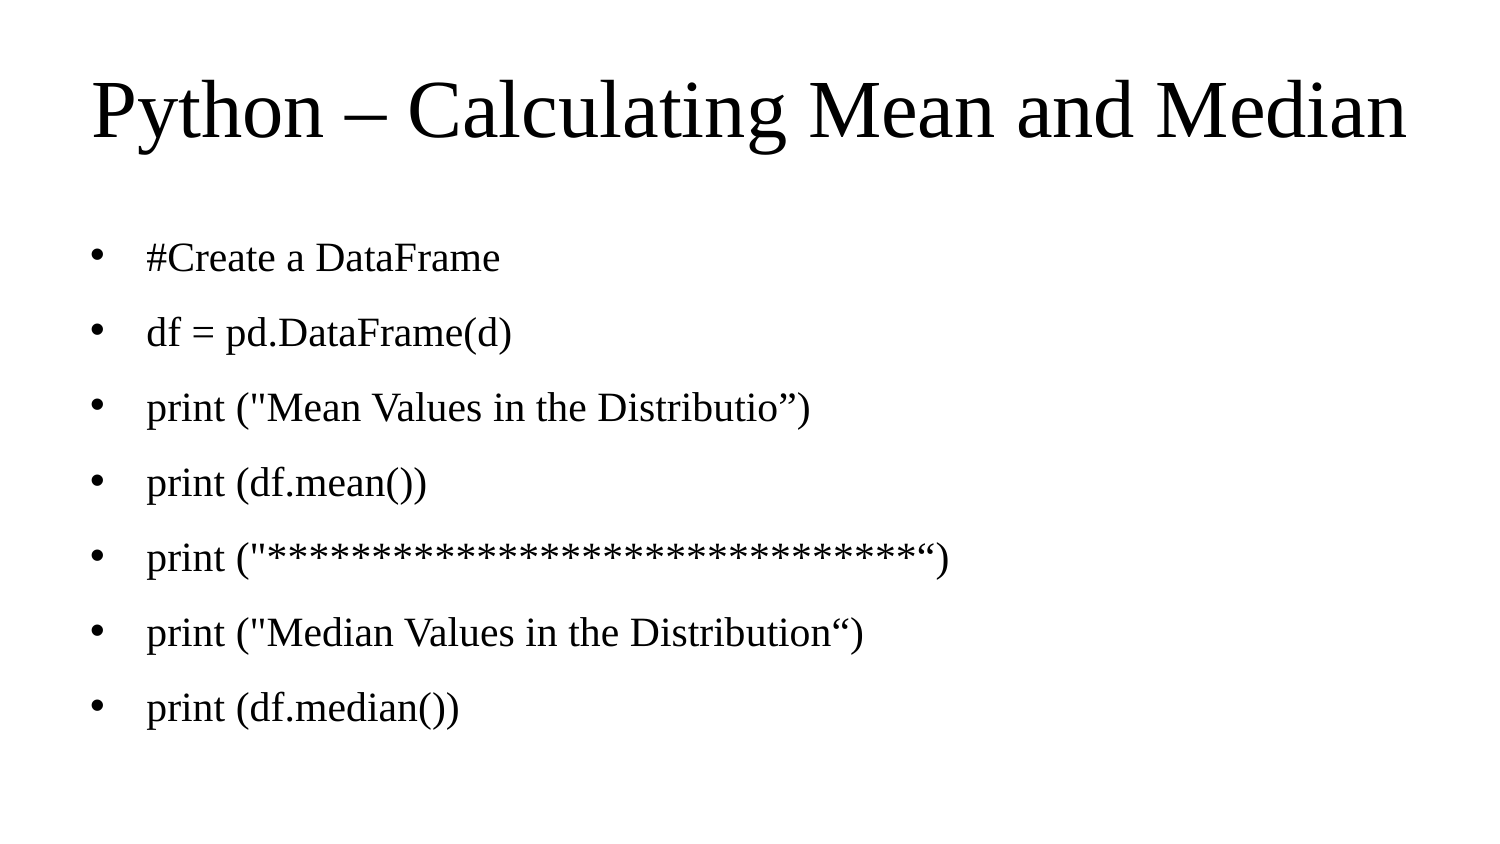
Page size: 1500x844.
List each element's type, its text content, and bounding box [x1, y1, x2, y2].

list #Create a DataFrame df = pd.DataFrame(d) print ("Mean Values in the Distributio”) print (df.mean()) print ("*******************************“) print ("Median Values in the Distribution“) print (df.median()) [75, 196, 1425, 754]
title Python – Calculating Mean and Median [75, 33, 1425, 175]
